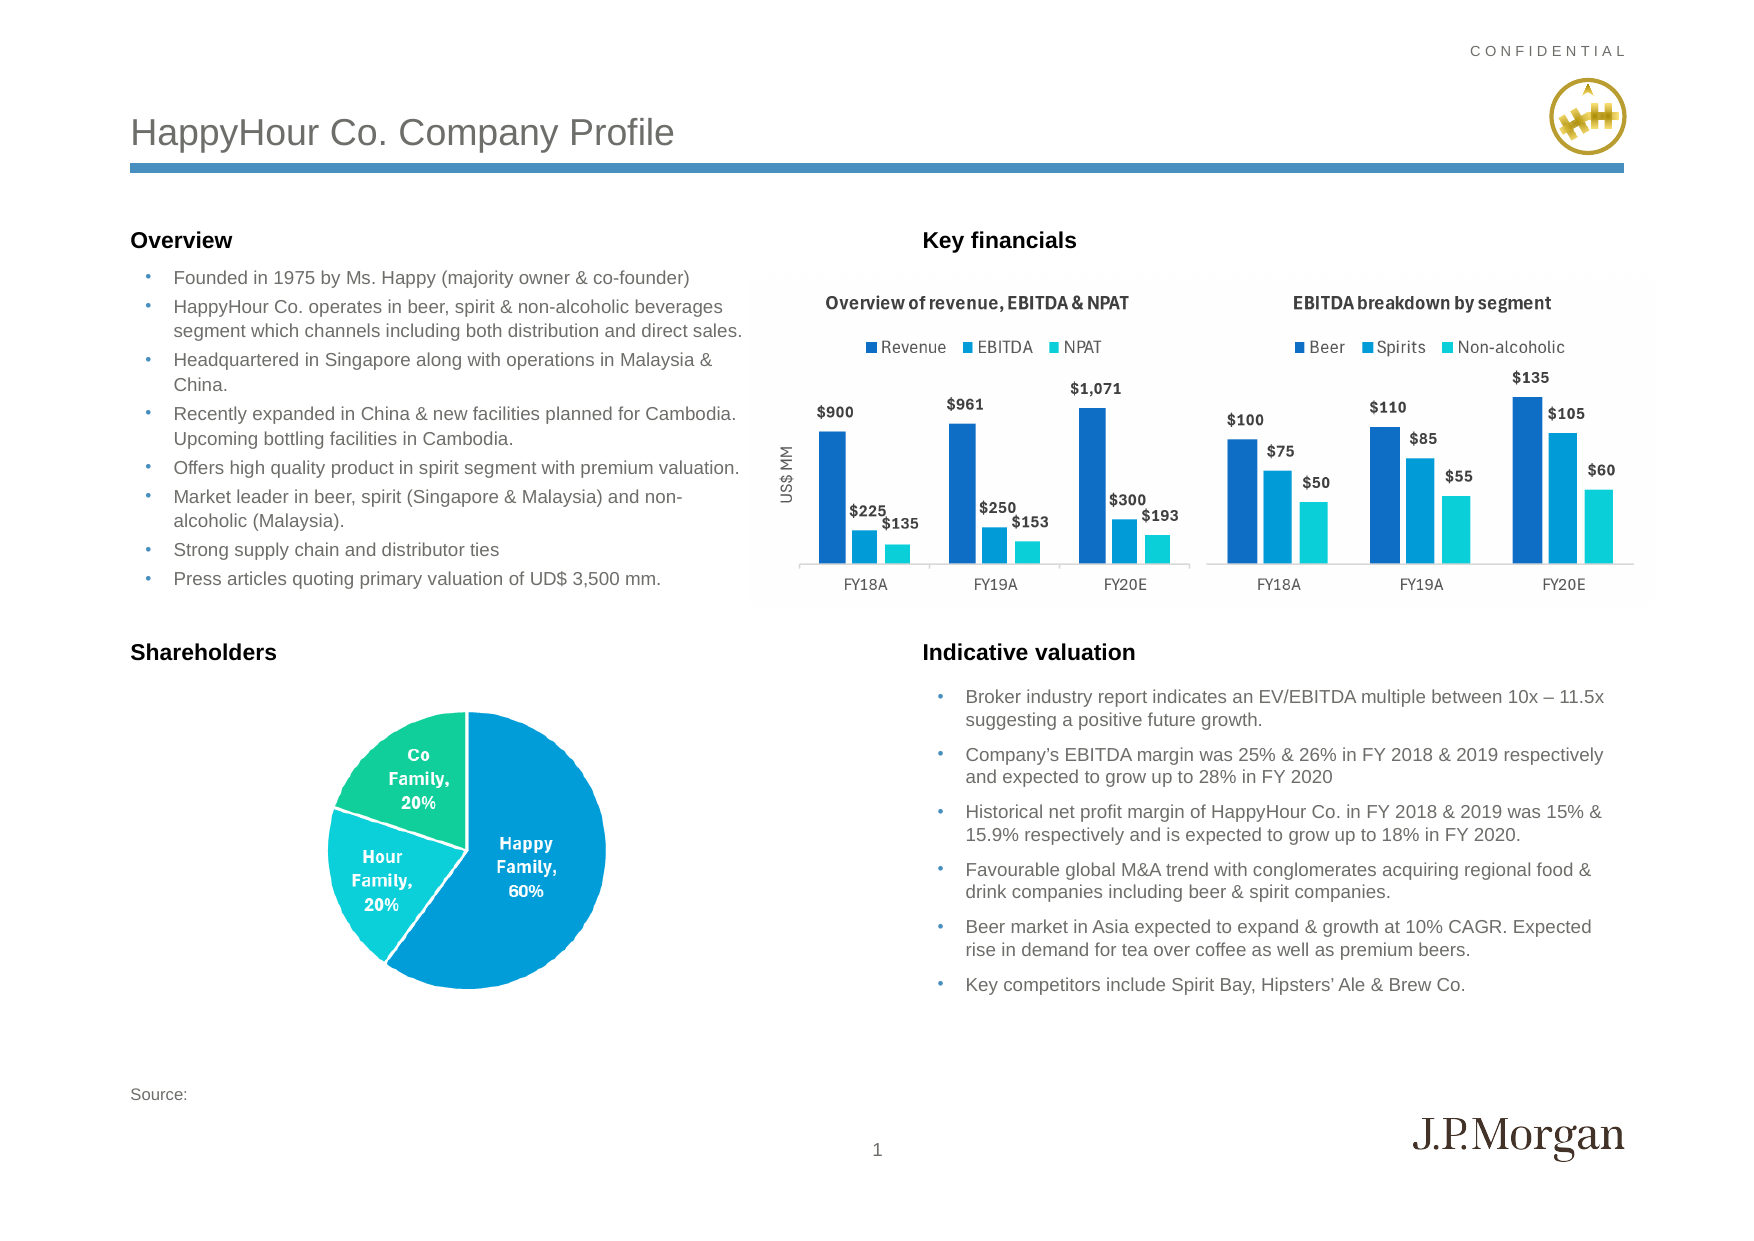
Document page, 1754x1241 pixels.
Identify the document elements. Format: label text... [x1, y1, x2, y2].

title HappyHour Co. Company Profile [130, 40, 1625, 153]
text_box Indicative valuation [922, 629, 1625, 670]
text_box Overview [130, 216, 833, 258]
text_box Shareholders [130, 629, 833, 670]
text_box 1 [858, 1132, 897, 1163]
text_box Broker industry report indicates an EV/EBITDA multiple between 10x – 11.5x suggesting a positive future growth. Company’s EBITDA margin was 25% & 26% in FY 2018 & 2019 respectively and expected to grow up to 28% in FY 2020 Historical net profit margin of HappyHour Co. in FY 2018 & 2019 was 15% & 15.9% respectively and is expected to grow up to 18% in FY 2020. Favourable global M&A trend with conglomerates acquiring regional food & drink companies including beer & spirit companies. Beer market in Asia expected to expand & growth at 10% CAGR. Expected rise in demand for tea over coffee as well as premium beers. Key competitors include Spirit Bay, Hipsters’ Ale & Brew Co. [922, 679, 1625, 1031]
text_box Founded in 1975 by Ms. Happy (majority owner & co-founder) HappyHour Co. operates in beer, spirit & non-alcoholic beverages segment which channels including both distribution and direct sales. Headquartered in Singapore along with operations in Malaysia & China. Recently expanded in China & new facilities planned for Cambodia. Upcoming bottling facilities in Cambodia. Offers high quality product in spirit segment with premium valuation. Market leader in beer, spirit (Singapore & Malaysia) and non-alcoholic (Malaysia). Strong supply chain and distributor ties Press articles quoting primary valuation of UD$ 3,500 mm. [130, 258, 751, 607]
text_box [1551, 79, 1625, 154]
text_box Source: [130, 1082, 1625, 1104]
picture [276, 686, 649, 1014]
text_box Key financials [922, 216, 1625, 258]
picture [750, 273, 1656, 607]
